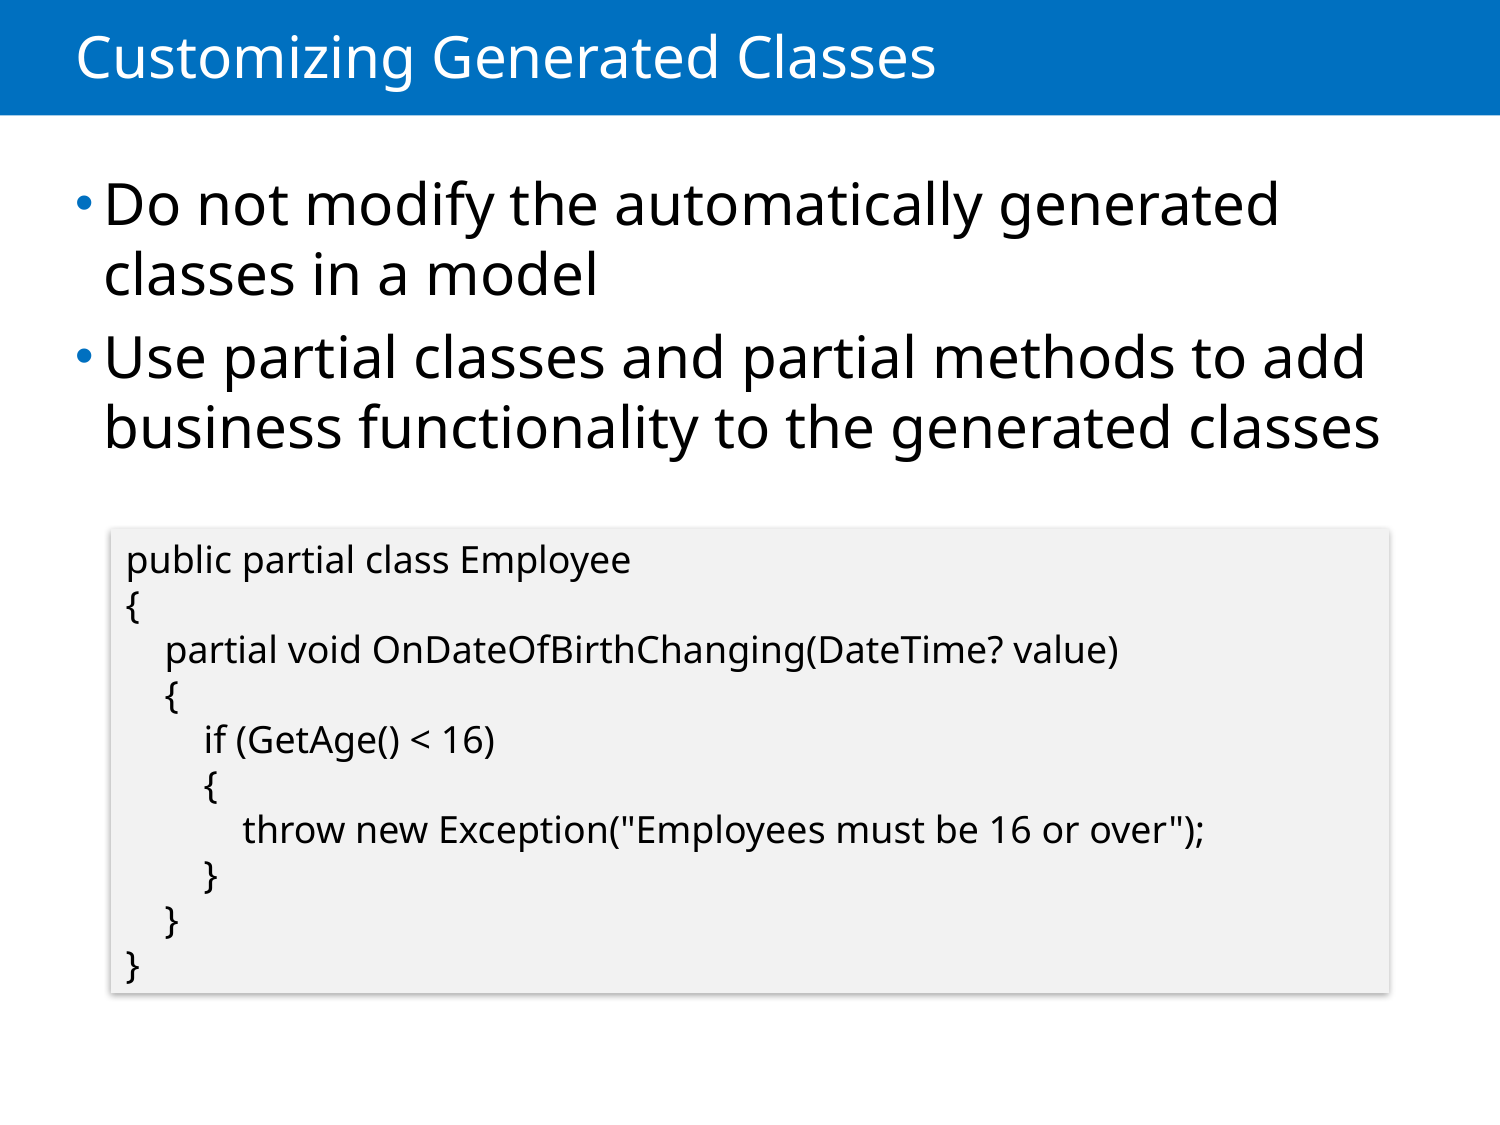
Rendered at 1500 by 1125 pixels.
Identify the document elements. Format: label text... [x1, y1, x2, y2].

text_box public partial class Employee { partial void OnDateOfBirthChanging(DateTime? value) { if (GetAge() < 16) { throw new Exception("Employees must be 16 or over"); } } } [110, 528, 1390, 994]
title Customizing Generated Classes [75, 0, 1351, 122]
text_box Do not modify the automatically generated classes in a model Use partial classes and partial methods to add business functionality to the generated classes [75, 167, 1408, 1012]
